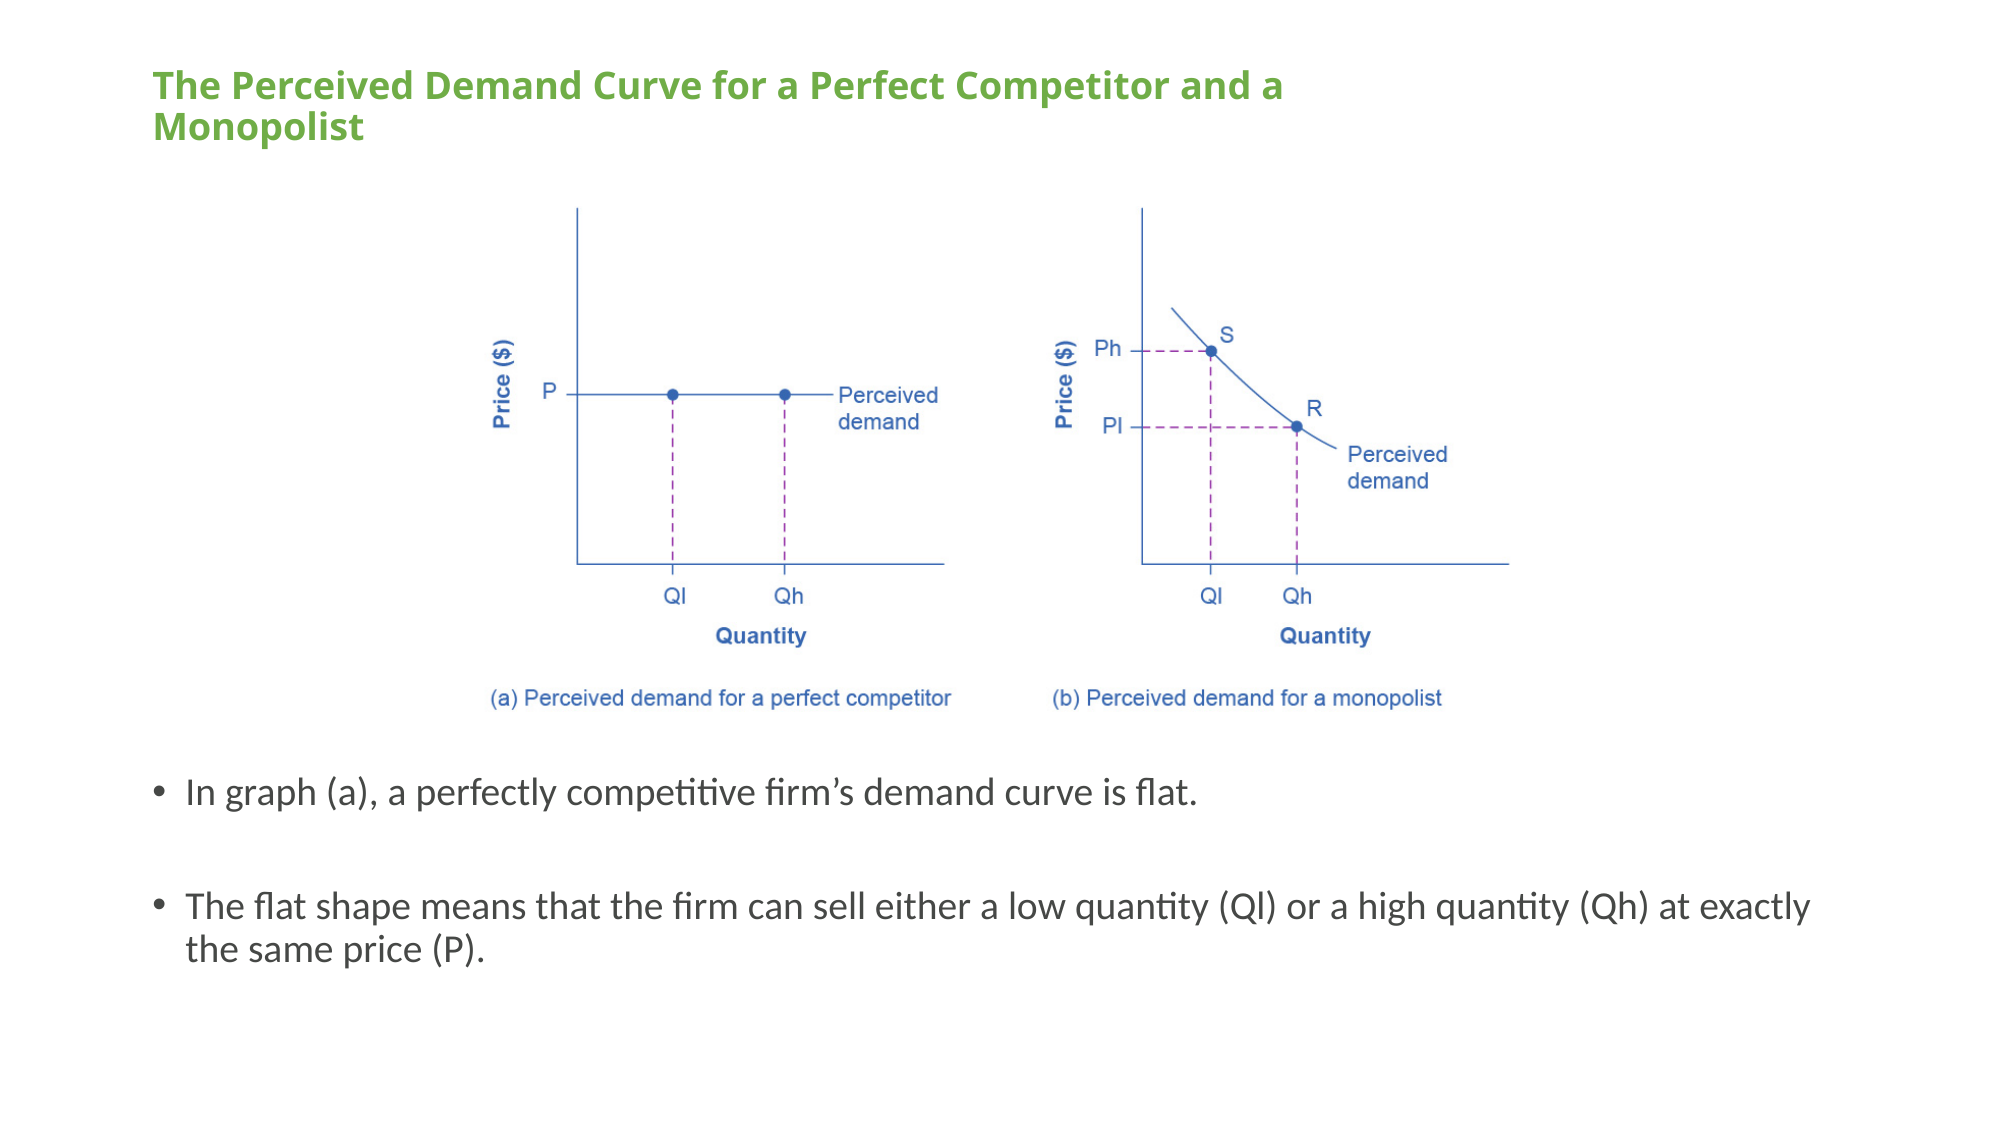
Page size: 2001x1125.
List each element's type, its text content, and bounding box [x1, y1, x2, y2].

title The Perceived Demand Curve for a Perfect Competitor and a Monopolist [137, 59, 1863, 157]
list In graph (a), a perfectly competitive firm’s demand curve is flat. The flat shape means that the firm can sell either a low quantity (Ql) or a high quantity (Qh) at exactly the same price (P). [137, 763, 1863, 981]
picture [338, 198, 1662, 723]
